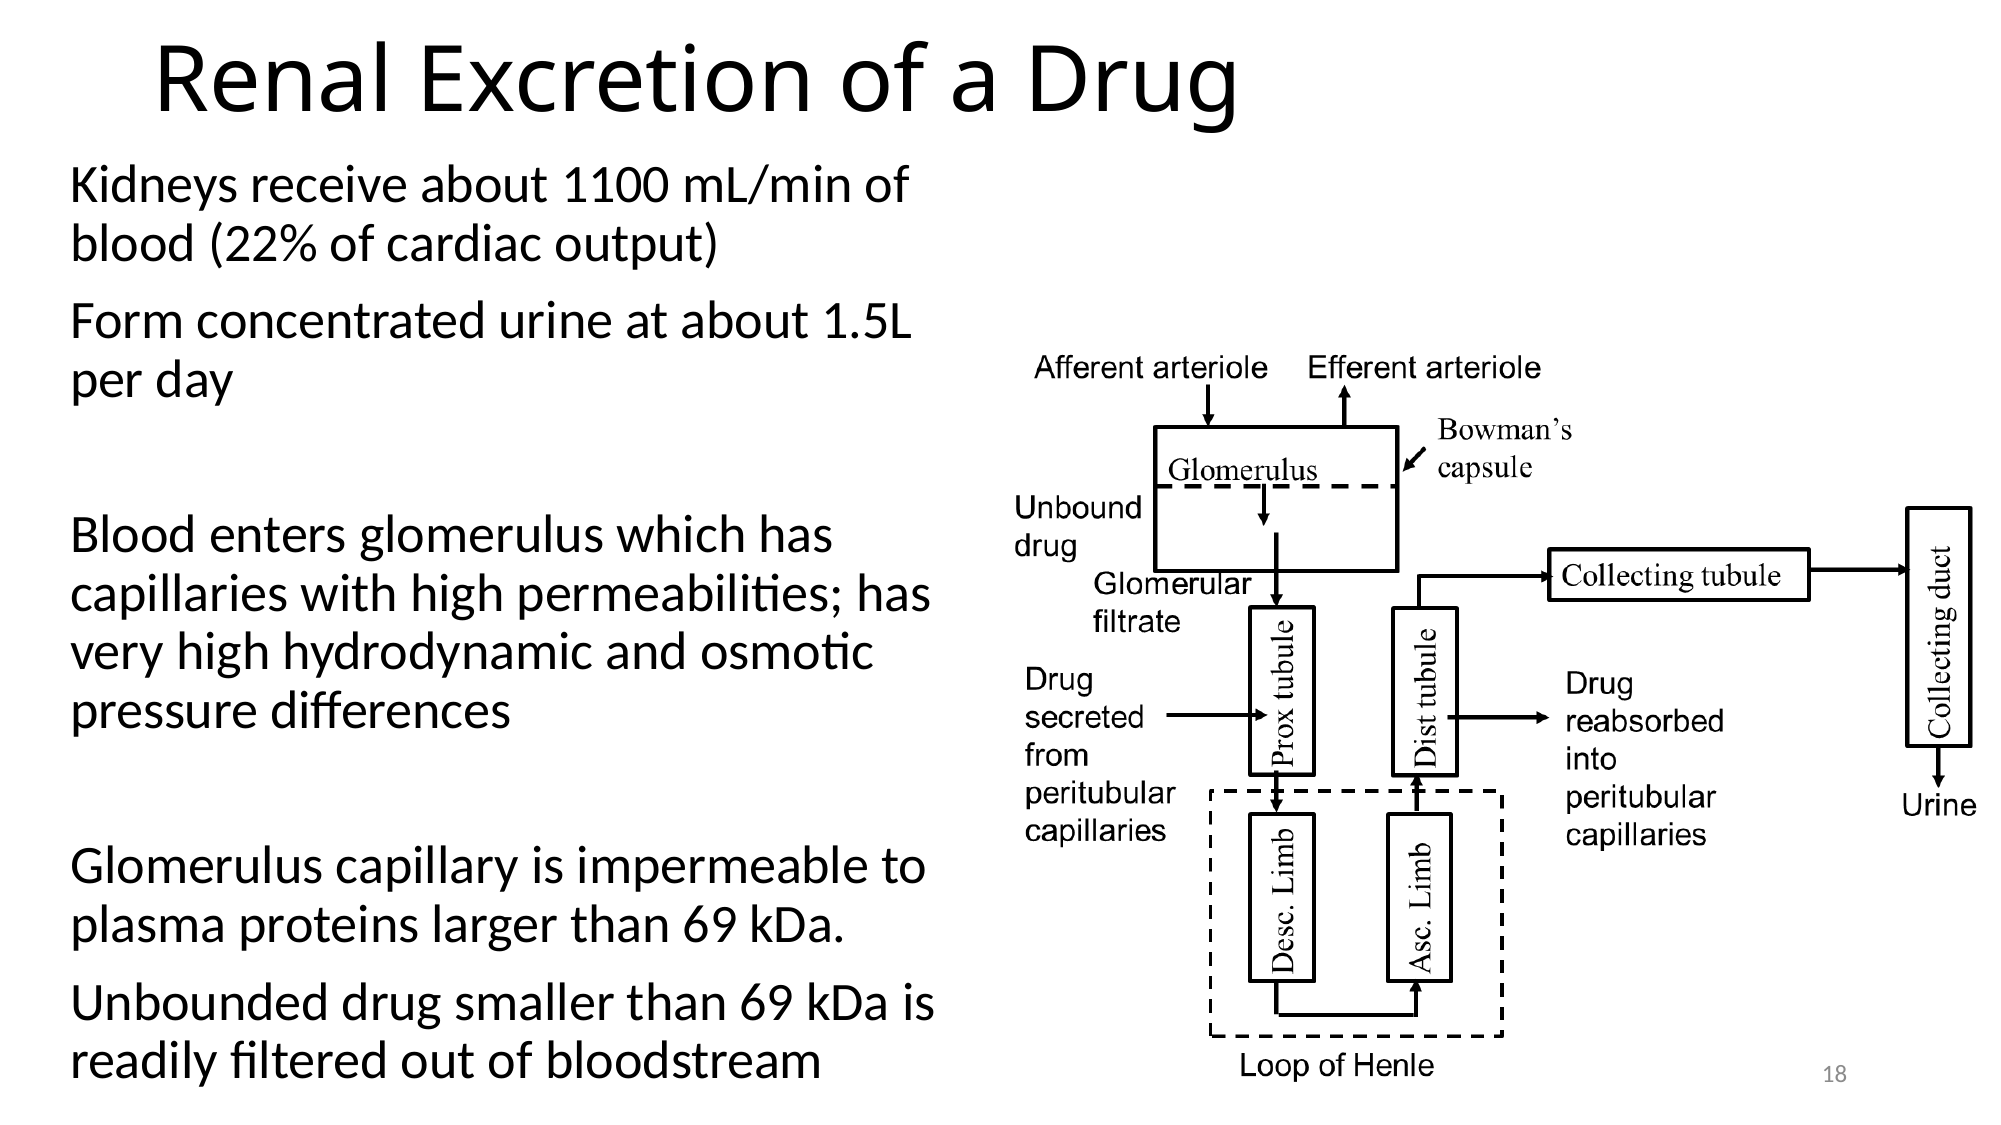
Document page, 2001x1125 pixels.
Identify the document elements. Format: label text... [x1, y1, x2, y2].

picture [994, 336, 2000, 1103]
title Renal Excretion of a Drug [137, 3, 1863, 161]
list Kidneys receive about 1100 mL/min of blood (22% of cardiac output) Form concentrated urine at about 1.5L per day Blood enters glomerulus which has capillaries with high permeabilities; has very high hydrodynamic and osmotic pressure differences Glomerulus capillary is impermeable to plasma proteins larger than 69 kDa. Unbounded drug smaller than 69 kDa is readily filtered out of bloodstream [55, 148, 1000, 1103]
